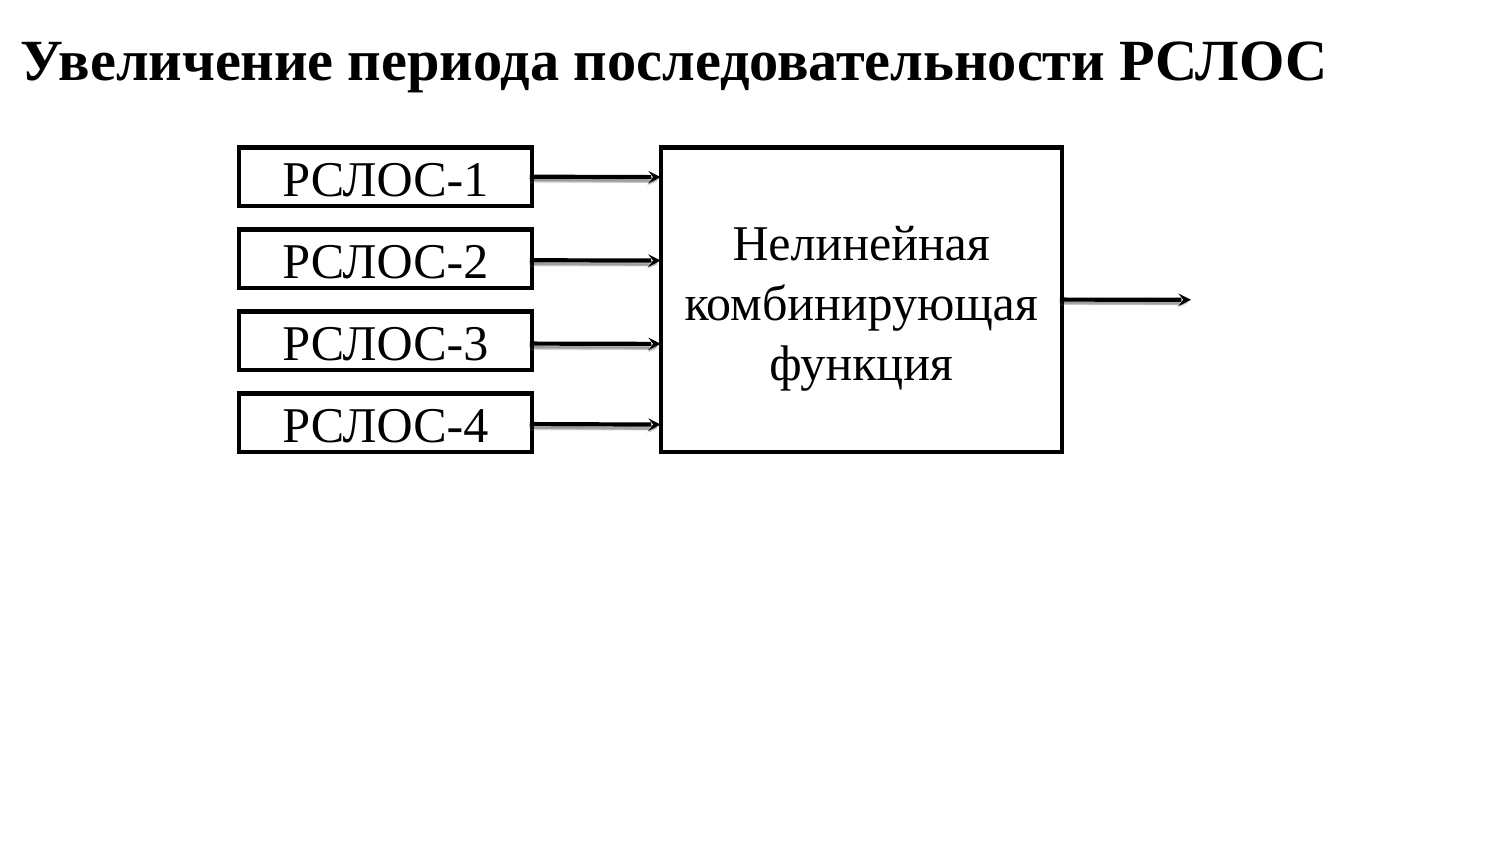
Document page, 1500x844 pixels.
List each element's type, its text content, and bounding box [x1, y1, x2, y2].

text_box РСЛОС-4 [238, 393, 532, 453]
text_box РСЛОС-1 [238, 147, 532, 206]
title Увеличение периода последовательности РСЛОС [5, 12, 1421, 101]
text_box Нелинейная комбинирующая функция [660, 147, 1062, 453]
text_box РСЛОС-2 [238, 229, 532, 289]
text_box РСЛОС-3 [238, 311, 532, 371]
